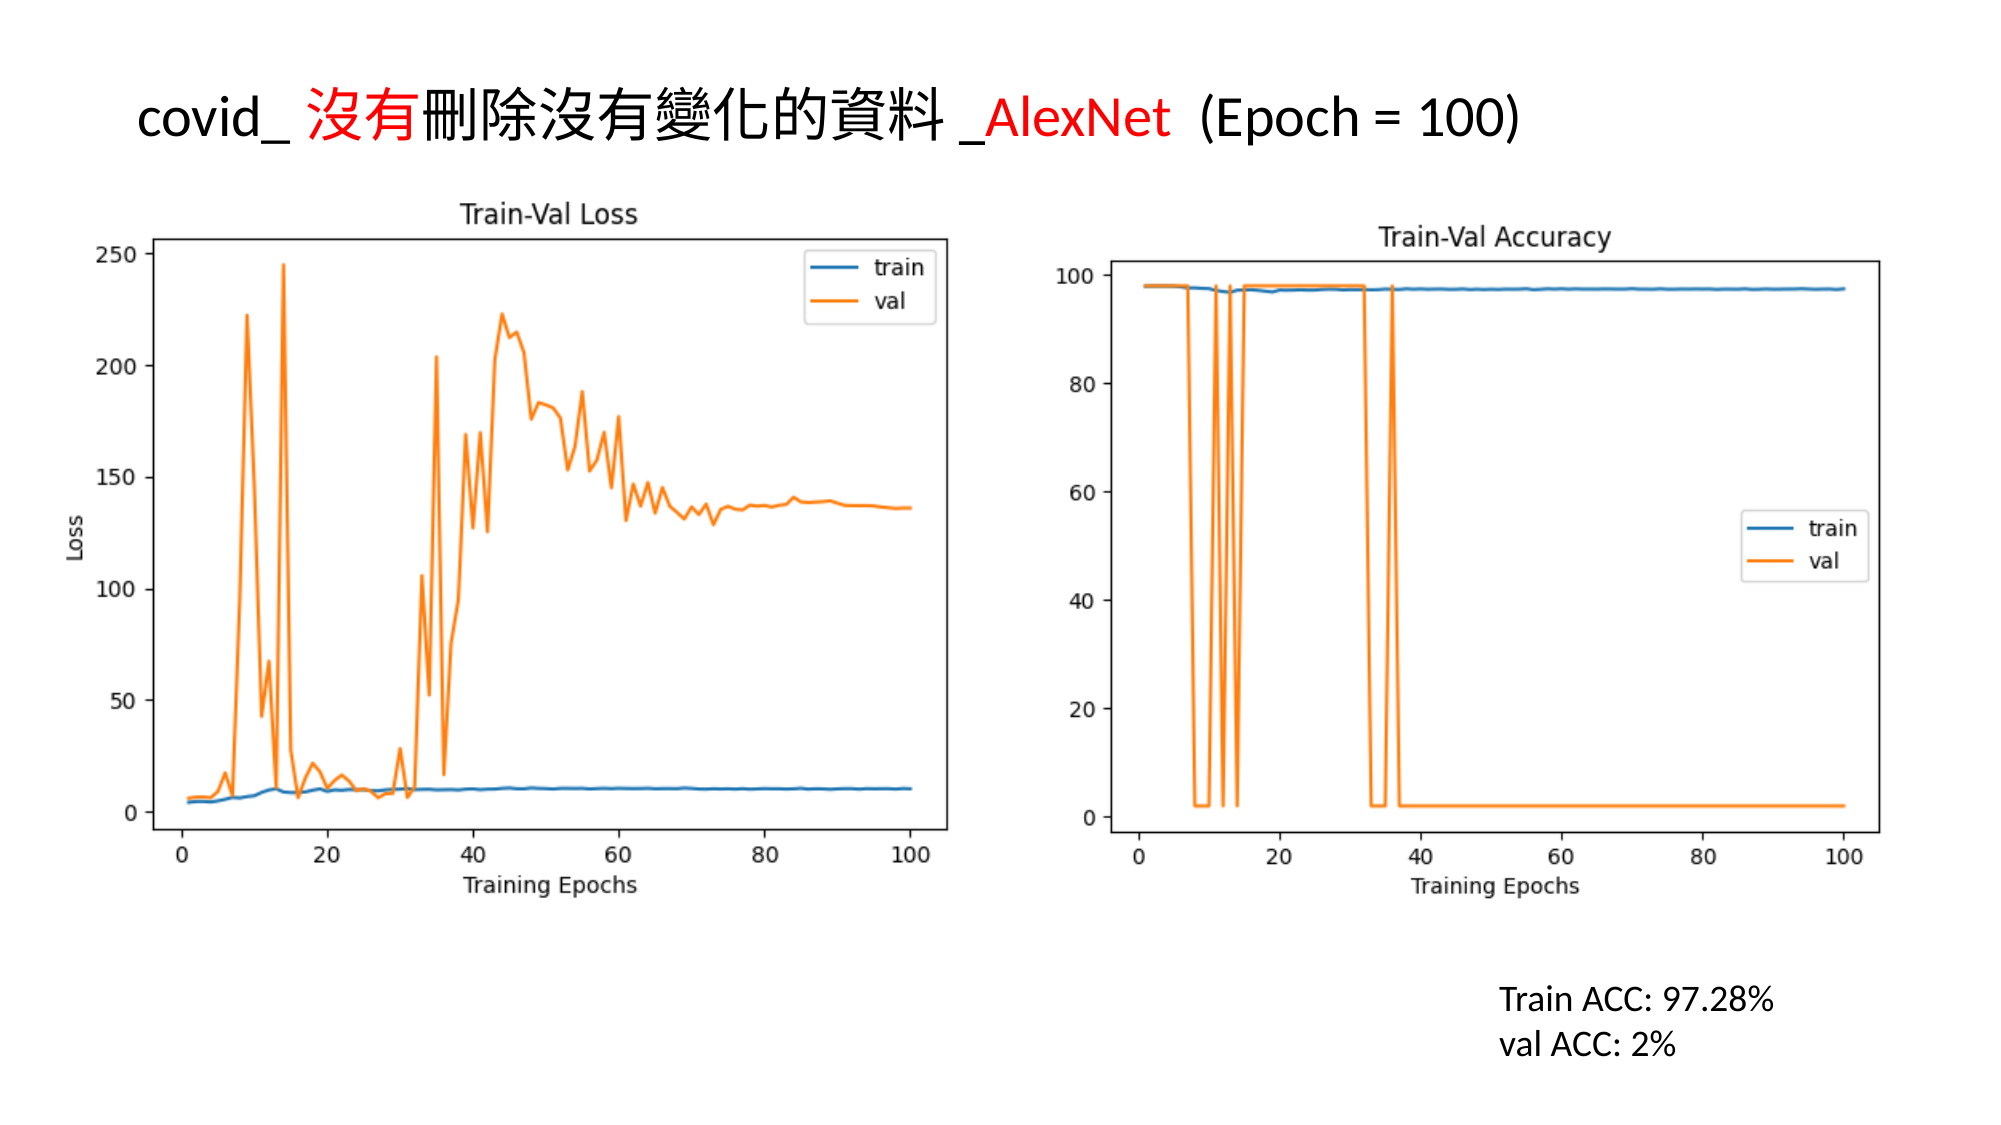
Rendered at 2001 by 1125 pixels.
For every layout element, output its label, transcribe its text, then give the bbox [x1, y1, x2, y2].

picture [25, 146, 1978, 914]
text_box covid_沒有刪除沒有變化的資料_AlexNet (Epoch = 100) [47, 70, 1664, 155]
text_box Train ACC: 97.28% val ACC: 2% [1484, 966, 1790, 1072]
